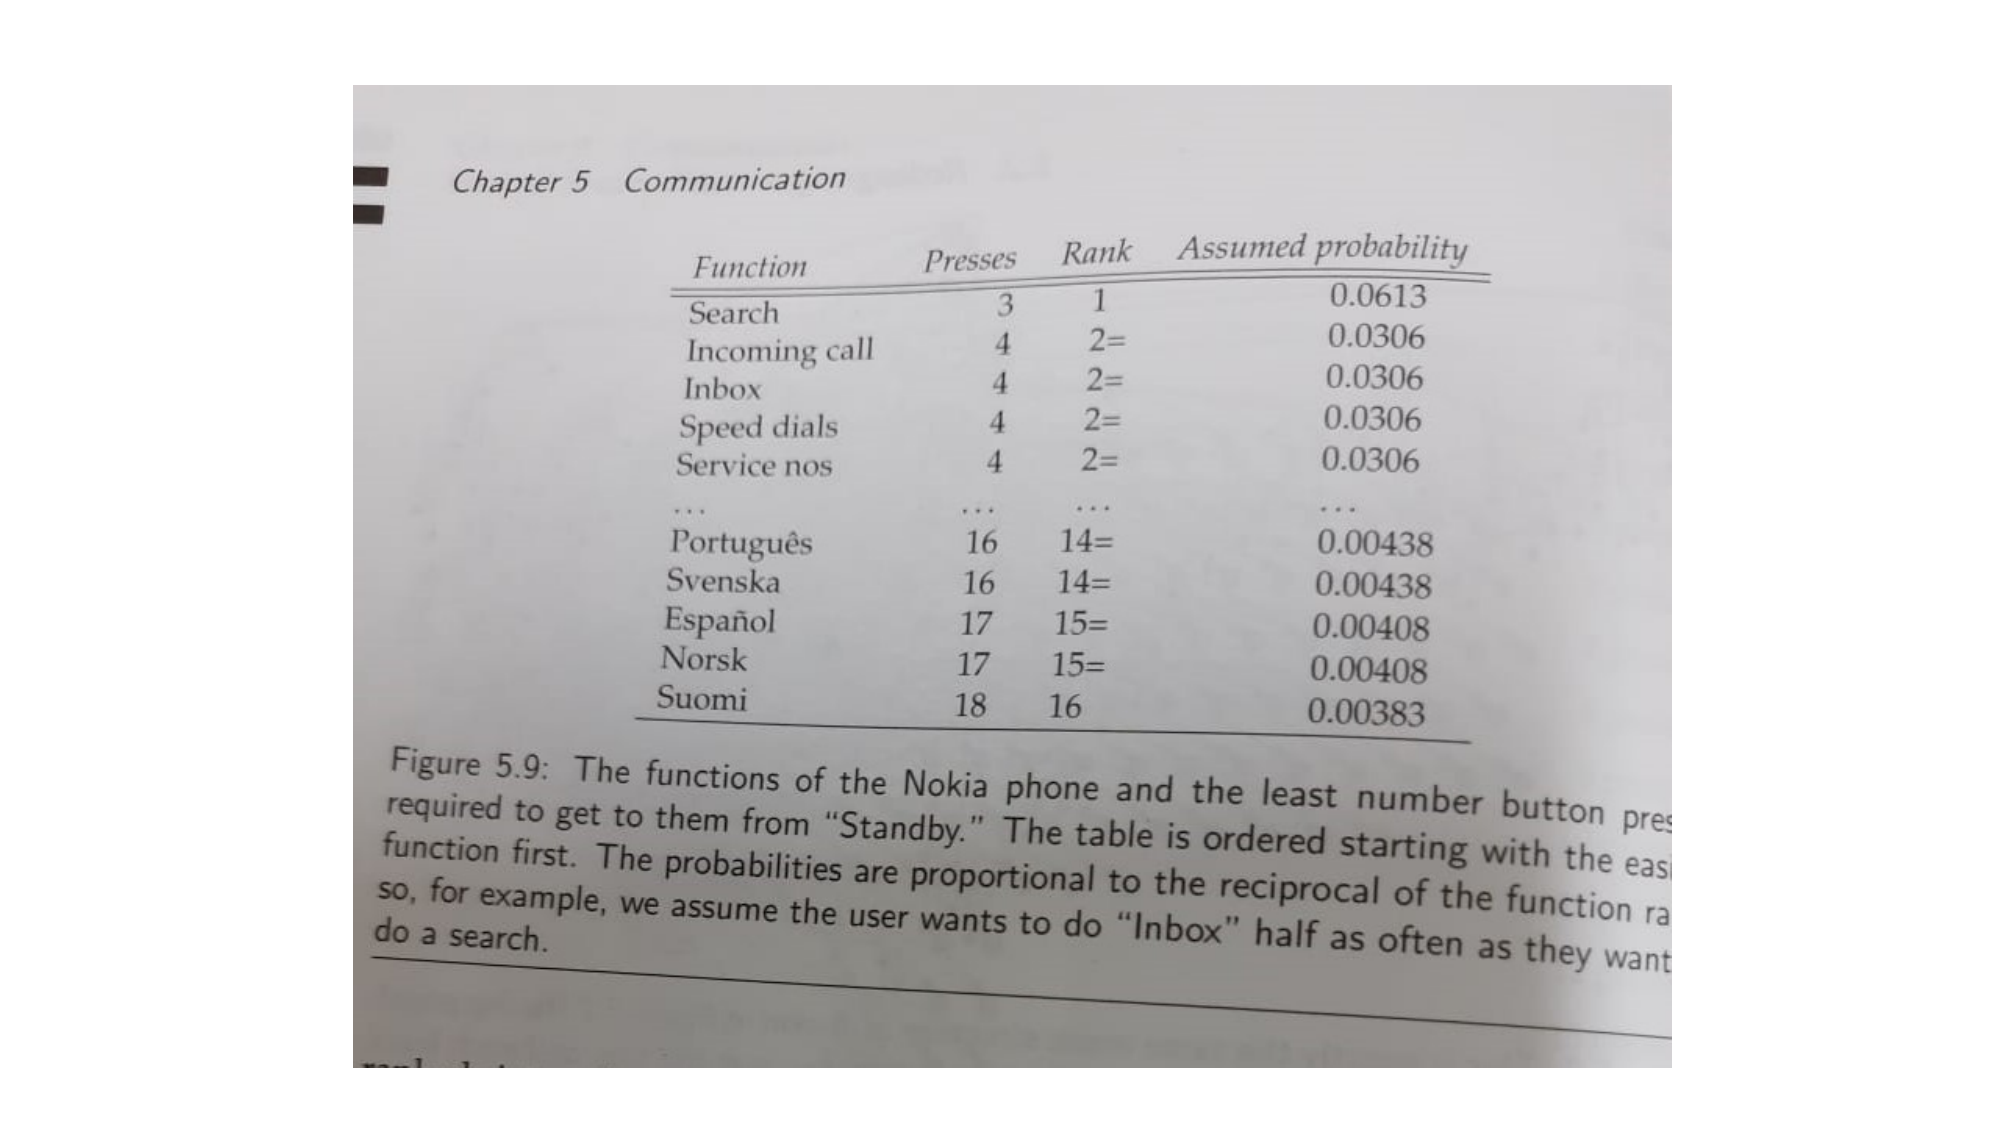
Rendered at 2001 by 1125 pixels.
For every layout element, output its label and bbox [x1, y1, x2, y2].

picture [353, 85, 1673, 1068]
